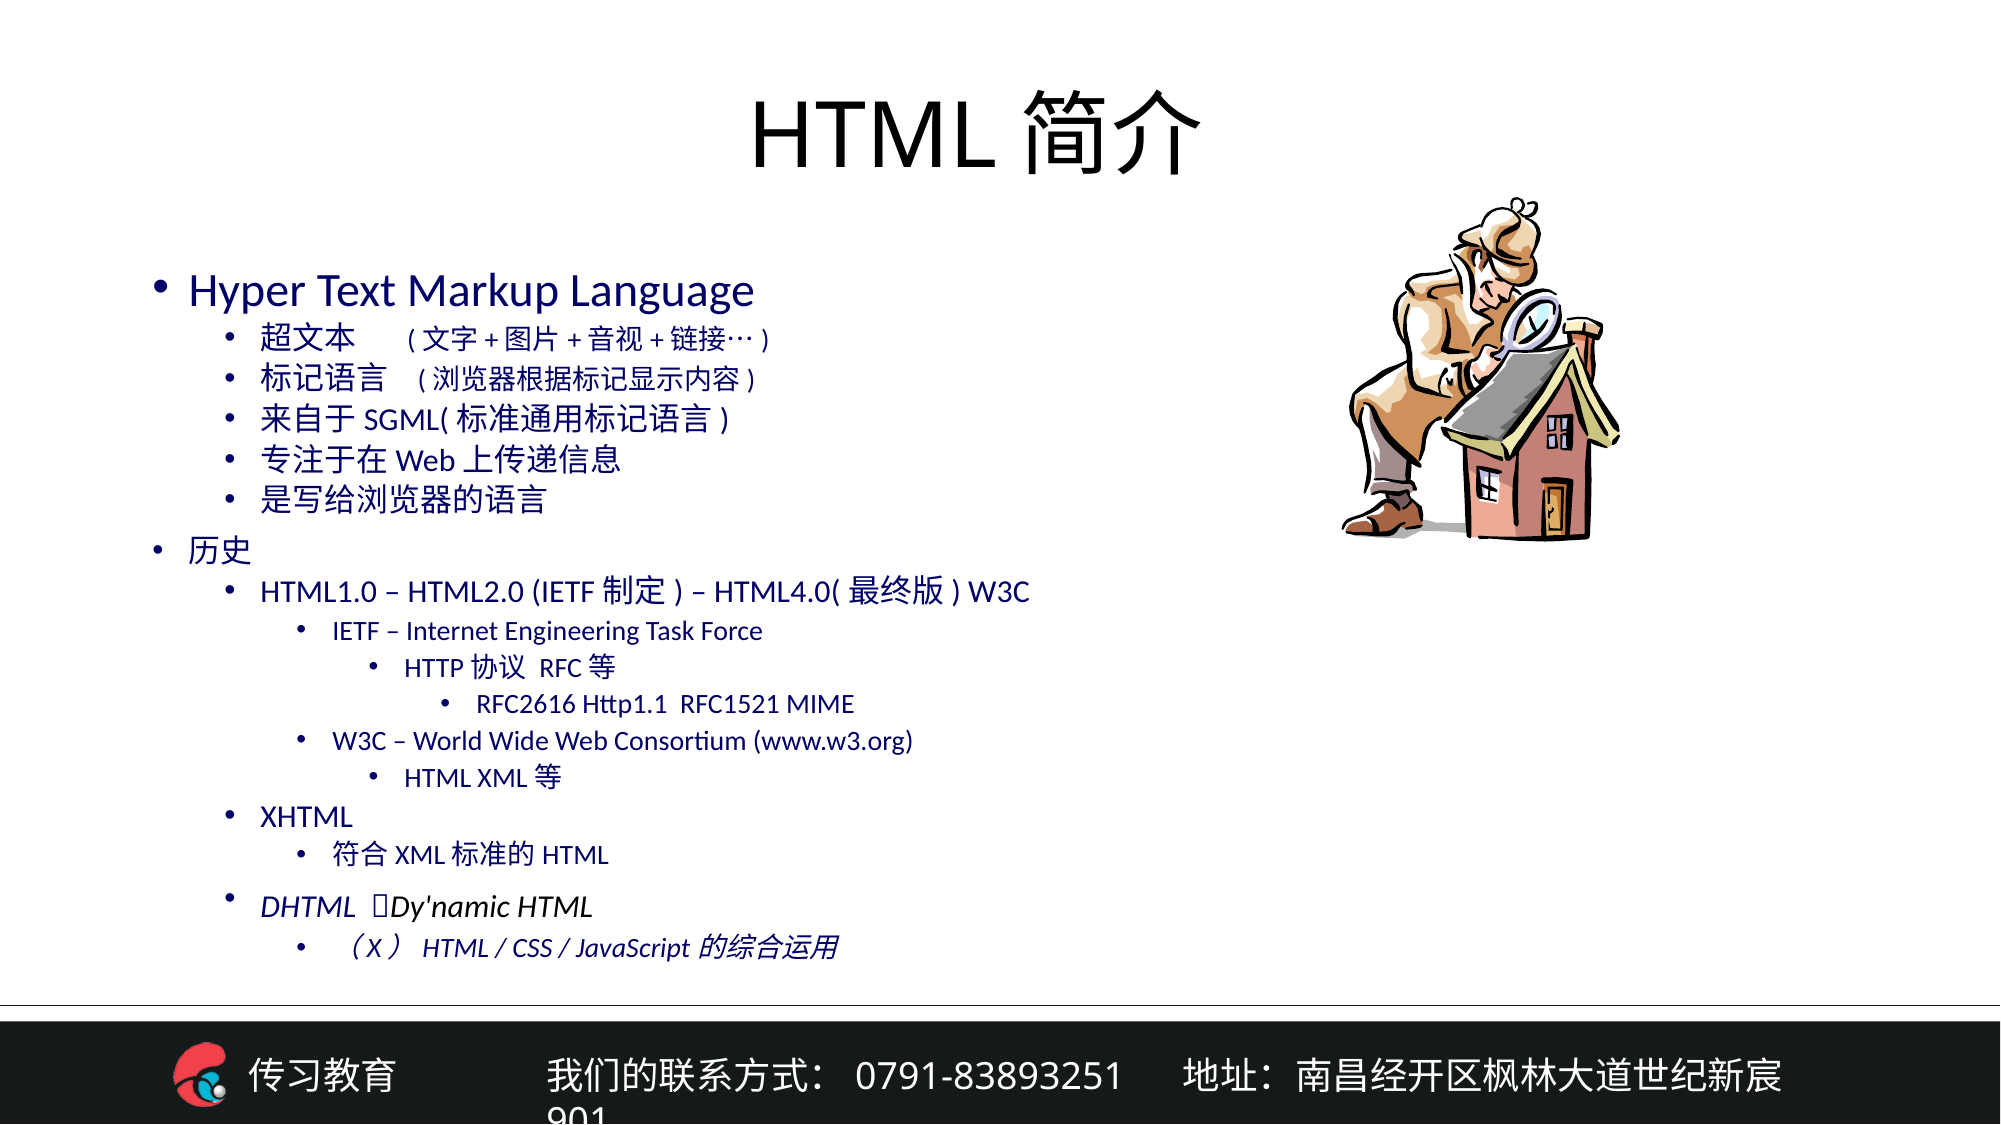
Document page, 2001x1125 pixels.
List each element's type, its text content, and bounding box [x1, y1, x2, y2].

list Hyper Text Markup Language 超文本 (文字+图片+音视+链接…) 标记语言 (浏览器根据标记显示内容) 来自于SGML(标准通用标记语言) 专注于在Web上传递信息 是写给浏览器的语言 历史 HTML1.0 – HTML2.0 (IETF制定) – HTML4.0(最终版) W3C IETF – Internet Engineering Task Force HTTP协议 RFC等 RFC2616 Http1.1 RFC1521 MIME W3C – World Wide Web Consortium (www.w3.org) HTML XML等 XHTML 符合XML标准的HTML DHTML Dy'namic HTML （X）HTML / CSS / JavaScript的综合运用 [137, 261, 1863, 976]
picture [1341, 194, 1624, 545]
title HTML简介 [112, 29, 1838, 247]
picture [173, 1042, 226, 1107]
